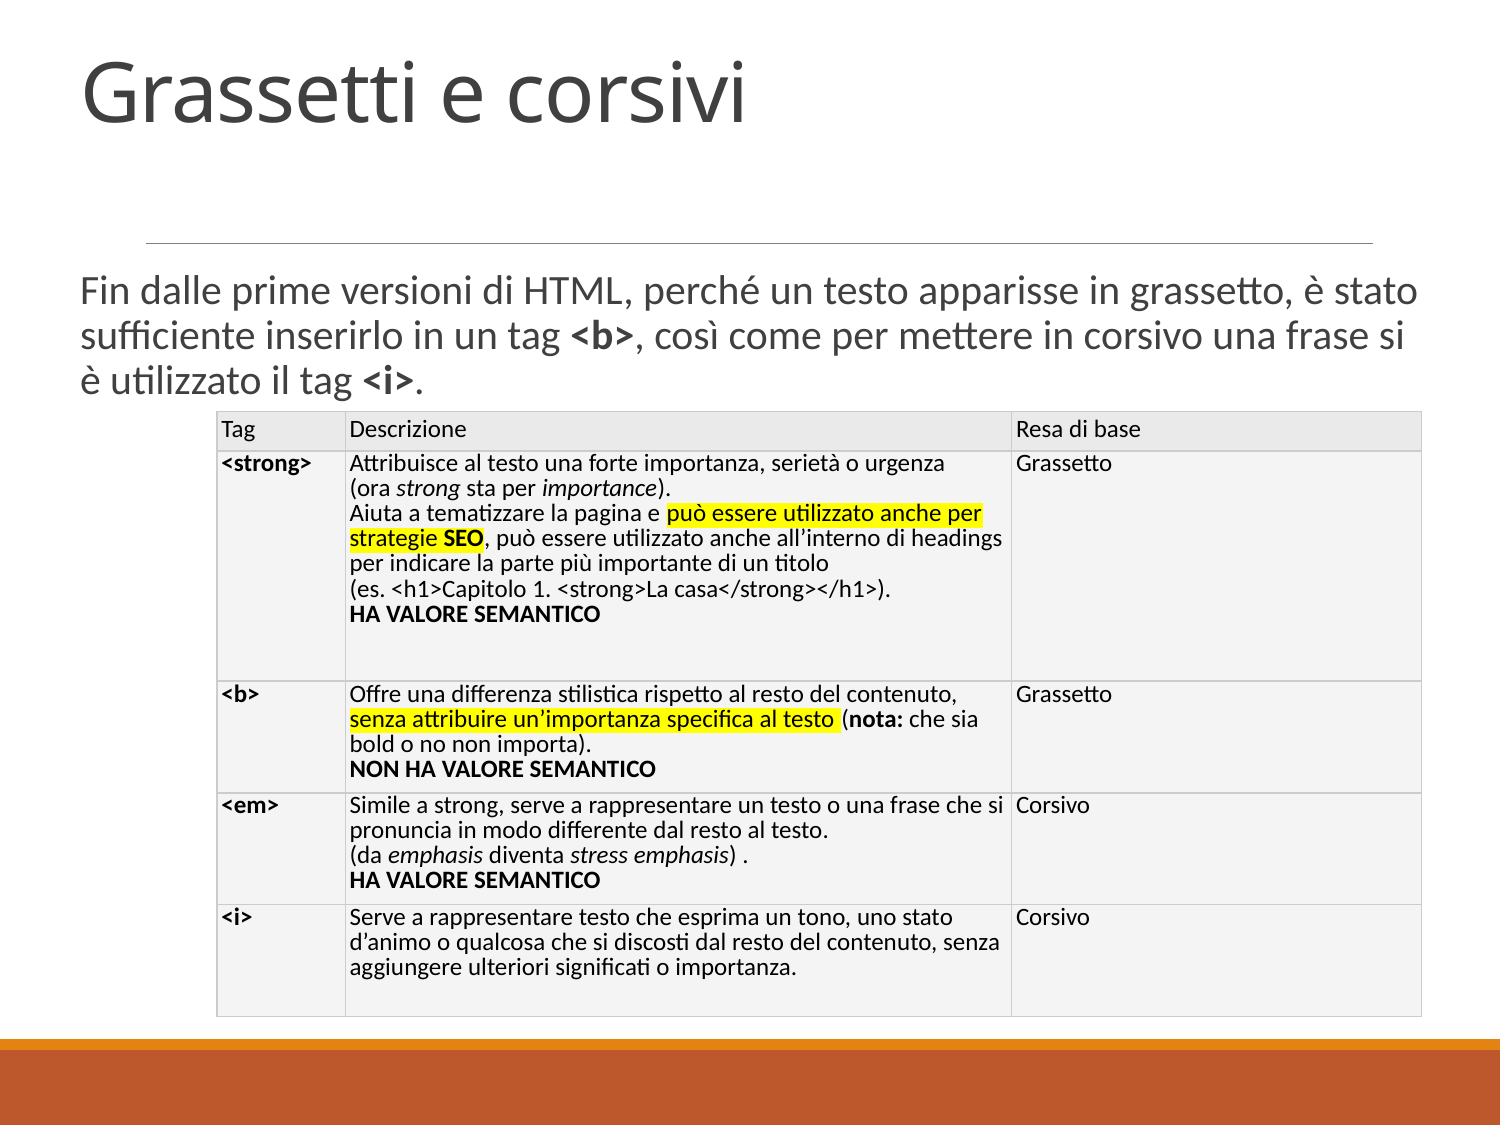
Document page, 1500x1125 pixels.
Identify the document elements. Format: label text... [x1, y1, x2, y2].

table_cell <strong> [218, 452, 345, 680]
table_cell Grassetto [1012, 452, 1421, 680]
title Grassetti e corsivi [64, 47, 1424, 244]
table_header Descrizione [346, 412, 1011, 450]
table_header Tag [218, 412, 345, 450]
table_cell Simile a strong, serve a rappresentare un testo o una frase che si pronuncia in modo differente dal resto al testo. (da emphasis diventa stress emphasis) . HA VALORE SEMANTICO [346, 794, 1011, 904]
table_cell Offre una differenza stilistica rispetto al resto del contenuto, senza attribuire un’importanza specifica al testo (nota: che sia bold o no non importa). NON HA VALORE SEMANTICO [346, 682, 1011, 792]
table_cell Corsivo [1012, 794, 1421, 904]
table_cell Grassetto [1012, 682, 1421, 792]
table_header Resa di base [1012, 412, 1421, 450]
table_cell Serve a rappresentare testo che esprima un tono, uno stato d’animo o qualcosa che si discosti dal resto del contenuto, senza aggiungere ulteriori significati o importanza. [346, 905, 1011, 1016]
table_cell <b> [218, 682, 345, 792]
table_cell <i> [218, 905, 345, 1016]
list Fin dalle prime versioni di HTML, perché un testo apparisse in grassetto, è stato sufficiente inserirlo in un tag <b>, così come per mettere in corsivo una frase si è utilizzato il tag <i>. [64, 260, 1424, 1000]
table_cell Corsivo [1012, 905, 1421, 1016]
table_cell Attribuisce al testo una forte importanza, serietà o urgenza (ora strong sta per importance). Aiuta a tematizzare la pagina e può essere utilizzato anche per strategie SEO, può essere utilizzato anche all’interno di headings per indicare la parte più importante di un titolo (es. <h1>Capitolo 1. <strong>La casa</strong></h1>). HA VALORE SEMANTICO [346, 452, 1011, 680]
table_cell <em> [218, 794, 345, 904]
